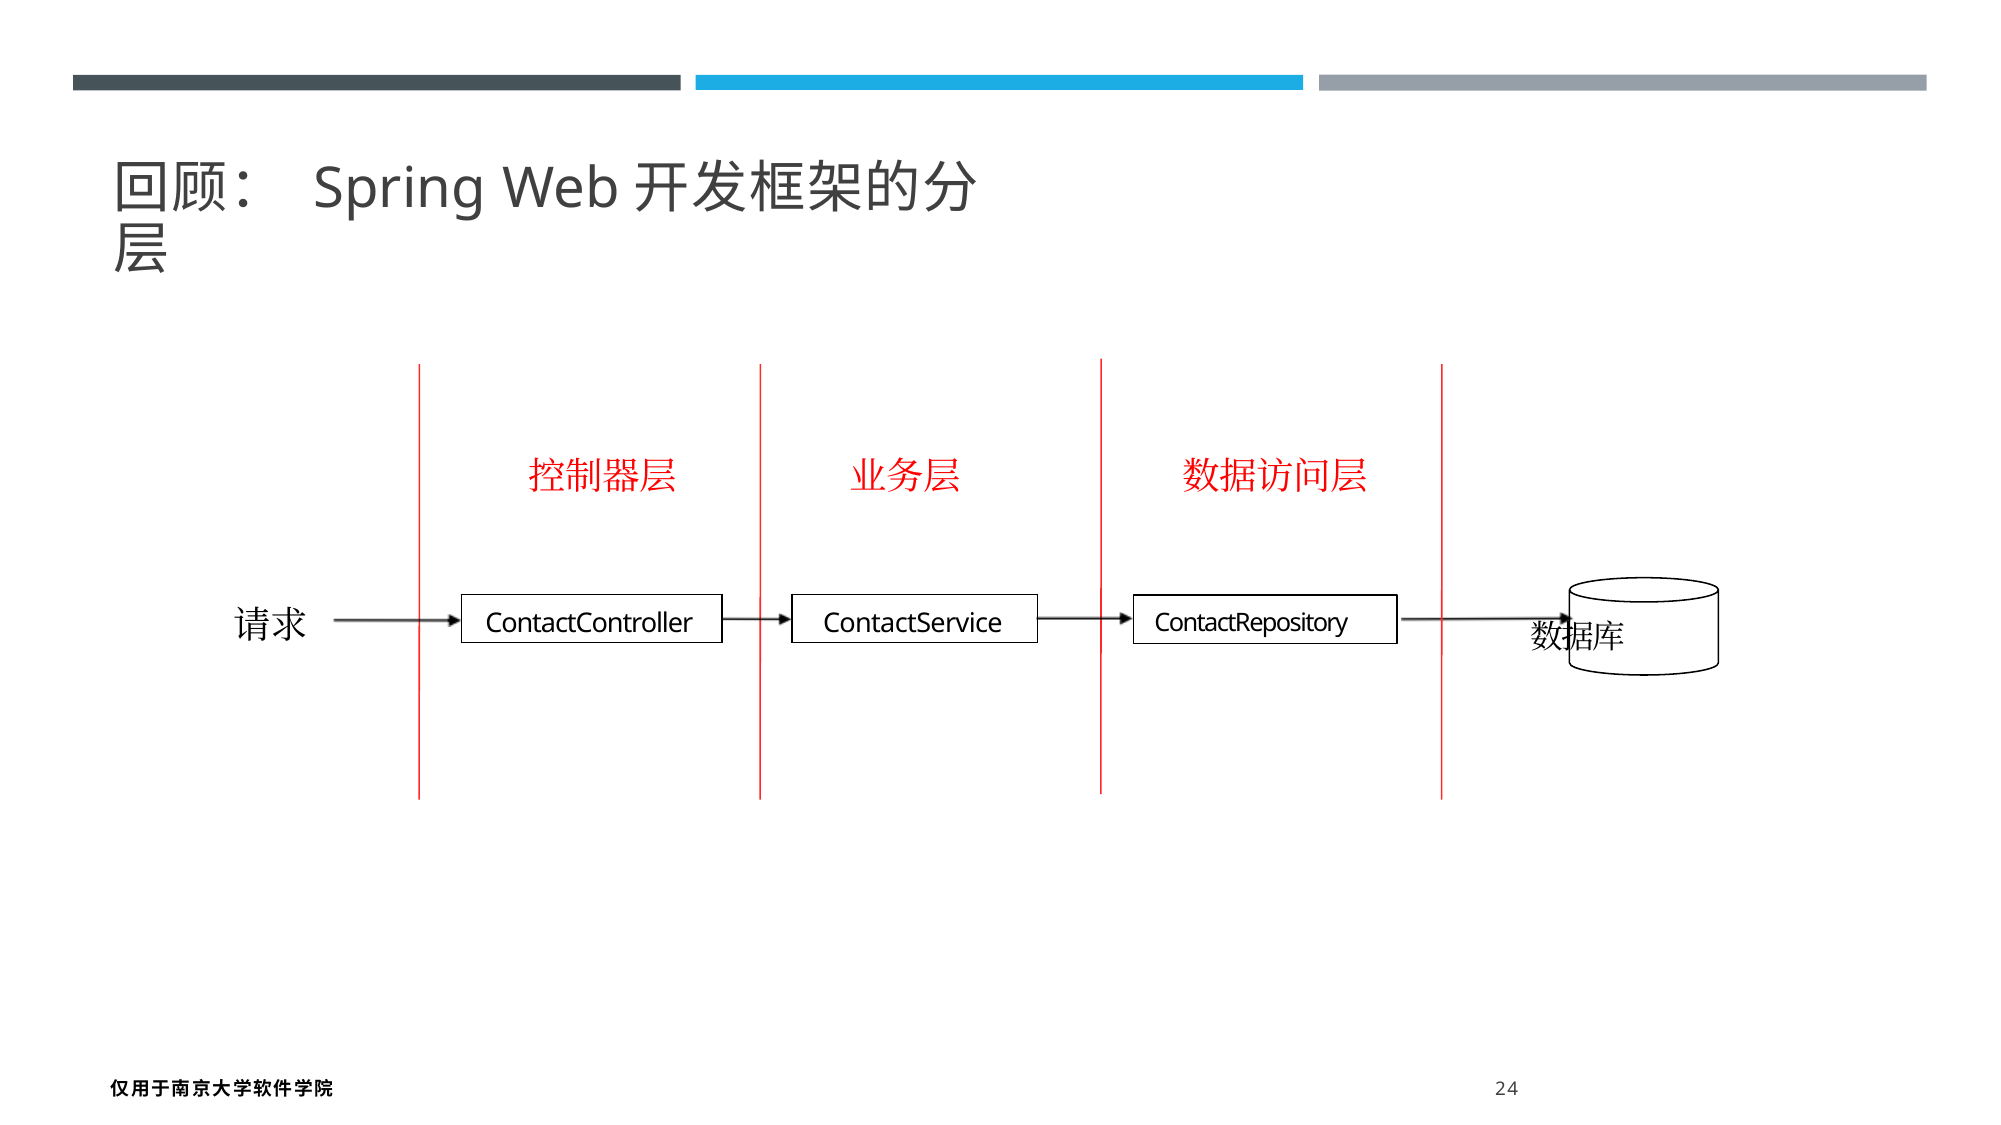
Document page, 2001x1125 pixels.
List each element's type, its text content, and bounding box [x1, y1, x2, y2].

picture [333, 613, 462, 627]
text_box ContactRepository 数据库 [1442, 607, 1691, 657]
text_box 仅用于南京大学软件学院 24 [108, 1072, 1892, 1101]
text_box [1569, 577, 1719, 676]
picture [1036, 612, 1134, 626]
table_header ContactService [793, 595, 1037, 642]
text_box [73, 74, 1927, 91]
text_box ContactRepository 数据库 [1152, 607, 1441, 657]
text_box 业务层 [847, 452, 963, 500]
picture [1401, 612, 1574, 626]
picture [720, 613, 793, 626]
text_box 回顾： Spring Web开发框架的分层 [111, 155, 1022, 221]
text_box 数据访问层 [1180, 452, 1371, 500]
text_box 控制器层 [526, 452, 679, 500]
table_header ContactController [462, 595, 721, 642]
text_box 请求 [231, 601, 310, 649]
text_box [1133, 594, 1398, 644]
